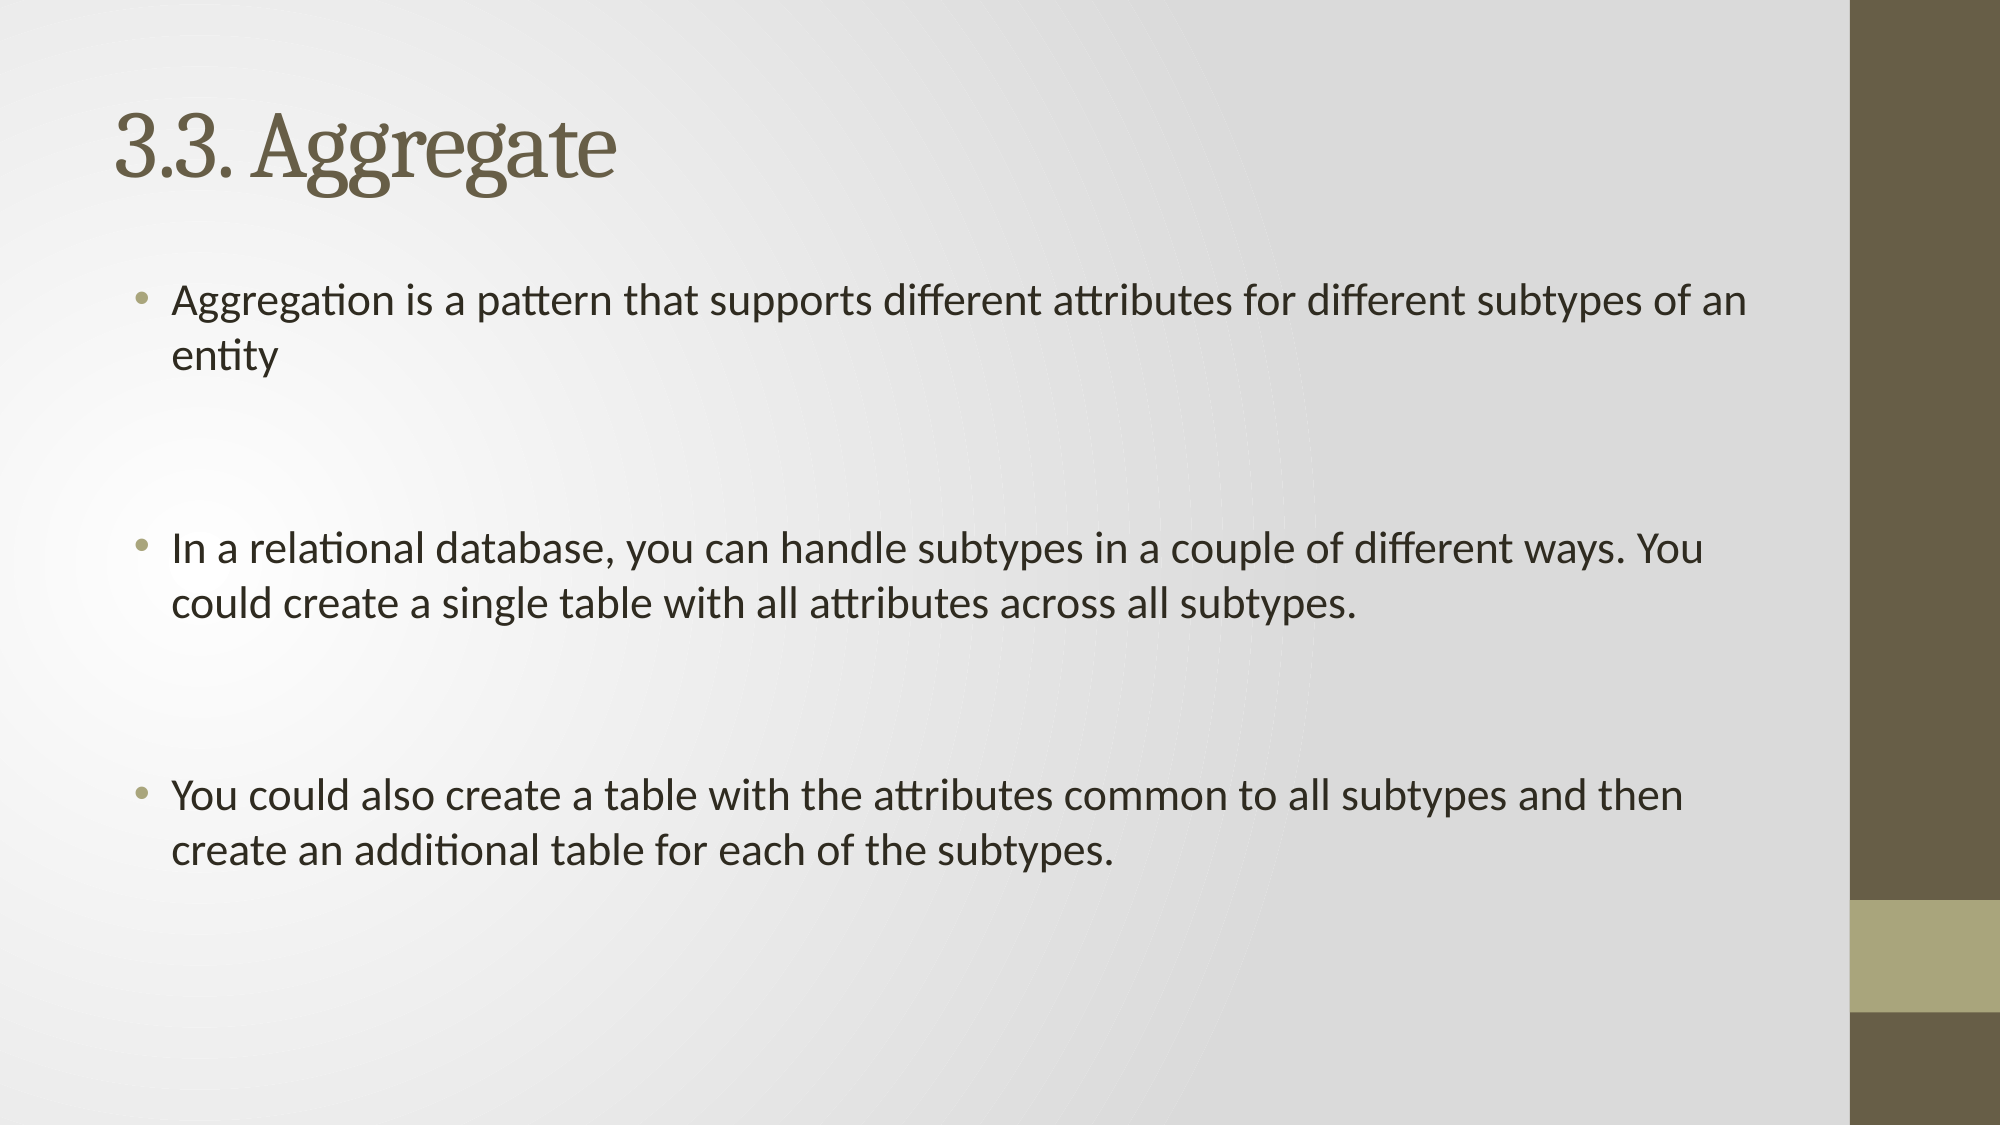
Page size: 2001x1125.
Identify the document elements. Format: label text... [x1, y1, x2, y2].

title 3.3. Aggregate [99, 45, 1767, 233]
list Aggregation is a pattern that supports different attributes for different subtypes of an entity ﻿In a relational database, you can handle subtypes in a couple of different ways. You could create a single table with all attributes across all subtypes. ﻿You could also create a table with the attributes common to all subtypes and then create an additional table for each of the subtypes. [99, 262, 1767, 1050]
